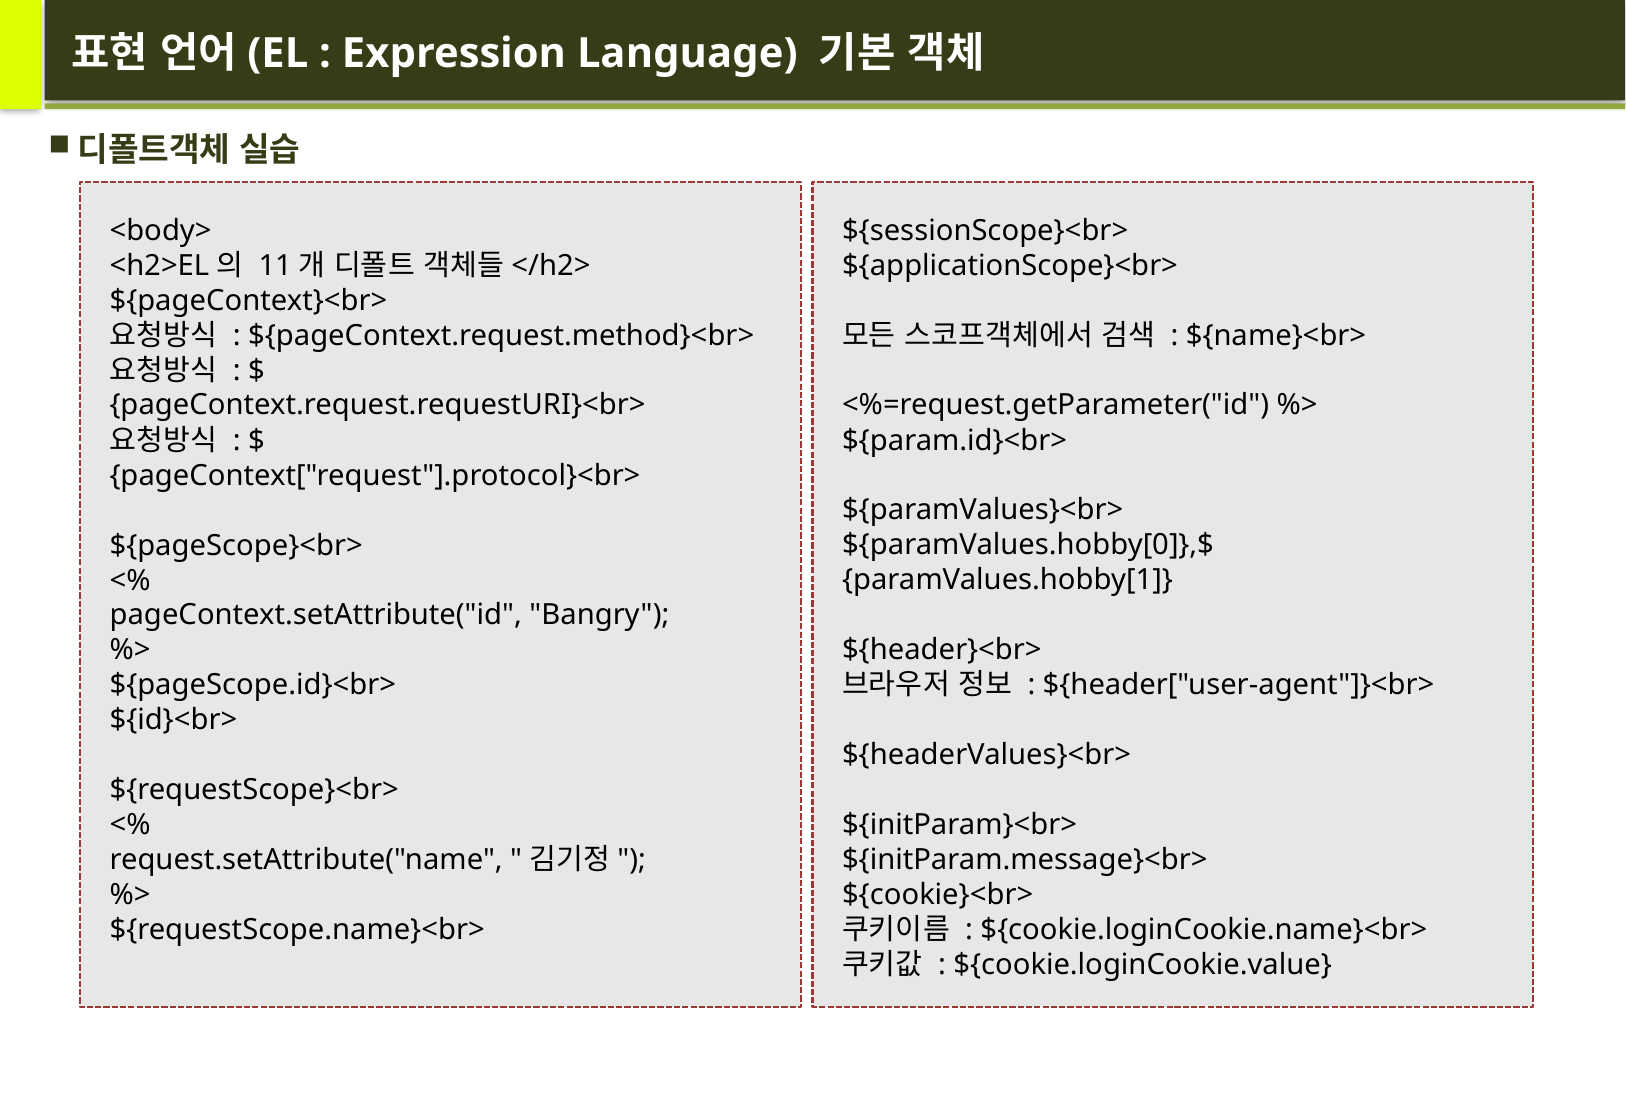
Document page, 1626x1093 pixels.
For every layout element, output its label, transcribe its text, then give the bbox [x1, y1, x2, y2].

title 표현 언어(EL : Expression Language) 기본 객체 [56, 0, 1604, 103]
list 디폴트객체 실습 [32, 121, 1604, 1055]
text_box ${sessionScope}<br> ${applicationScope}<br> 모든 스코프객체에서 검색 : ${name}<br> <%=request.getParameter("id") %> ${param.id}<br> ${paramValues}<br> ${paramValues.hobby[0]},${paramValues.hobby[1]} ${header}<br> 브라우저 정보 : ${header["user-agent"]}<br> ${headerValues}<br> ${initParam}<br> ${initParam.message}<br> ${cookie}<br> 쿠키이름 : ${cookie.loginCookie.name}<br> 쿠키값 : ${cookie.loginCookie.value} [812, 181, 1533, 1007]
text_box <body> <h2>EL의 11개 디폴트 객체들</h2> ${pageContext}<br> 요청방식 : ${pageContext.request.method}<br> 요청방식 : ${pageContext.request.requestURI}<br> 요청방식 : ${pageContext["request"].protocol}<br> ${pageScope}<br> <% pageContext.setAttribute("id", "Bangry"); %> ${pageScope.id}<br> ${id}<br> ${requestScope}<br> <% request.setAttribute("name", "김기정"); %> ${requestScope.name}<br> [80, 181, 801, 1008]
